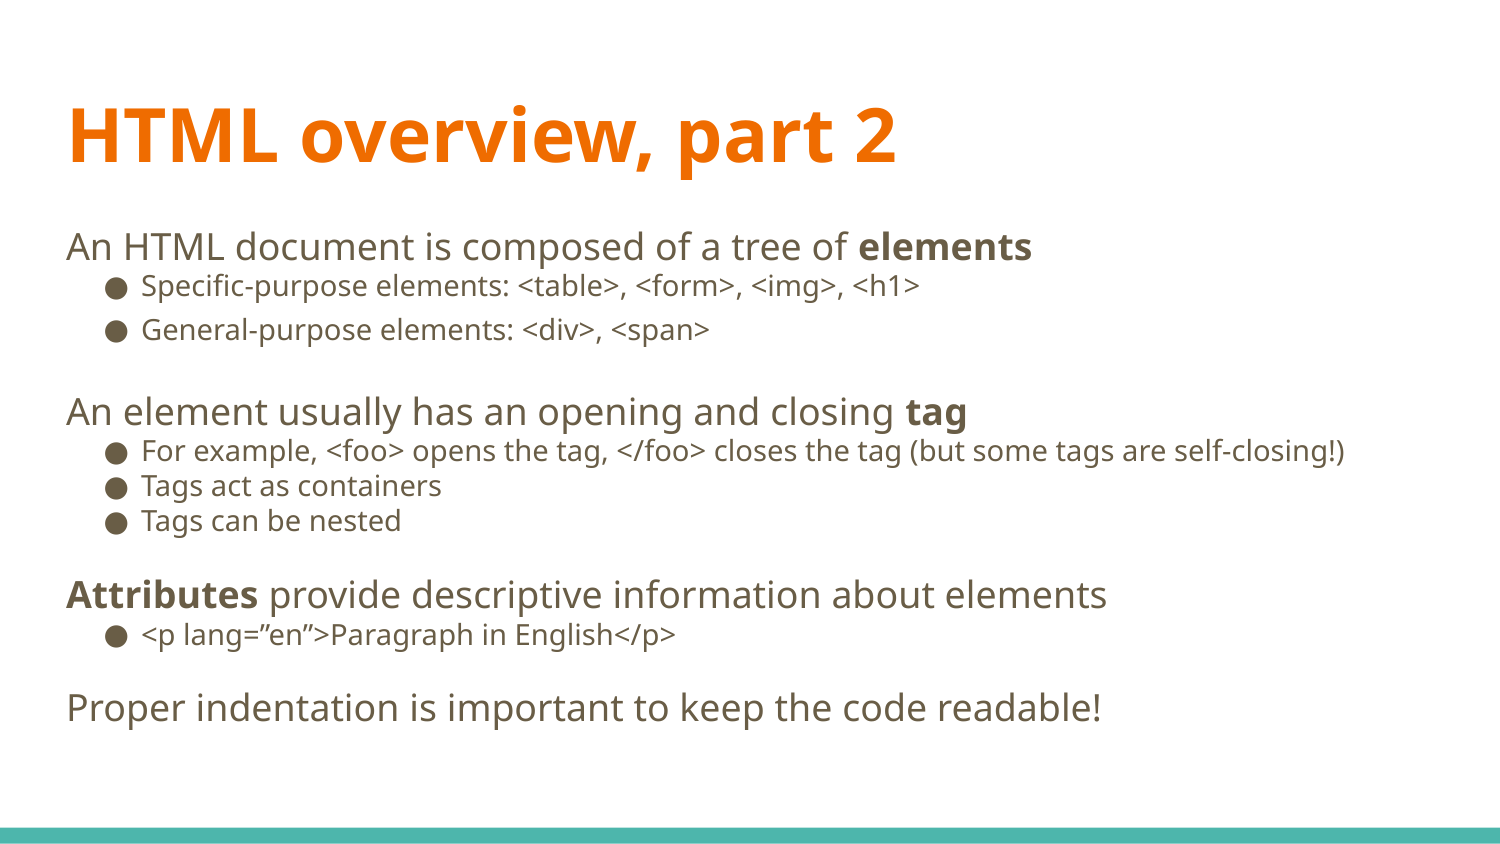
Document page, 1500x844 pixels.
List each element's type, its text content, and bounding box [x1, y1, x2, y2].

list An HTML document is composed of a tree of elements Specific-purpose elements: <table>, <form>, <img>, <h1> General-purpose elements: <div>, <span> An element usually has an opening and closing tag For example, <foo> opens the tag, </foo> closes the tag (but some tags are self-closing!) Tags act as containers Tags can be nested Attributes provide descriptive information about elements <p lang=”en”>Paragraph in English</p> Proper indentation is important to keep the code readable! [51, 207, 1449, 750]
title HTML overview, part 2 [51, 72, 1449, 189]
